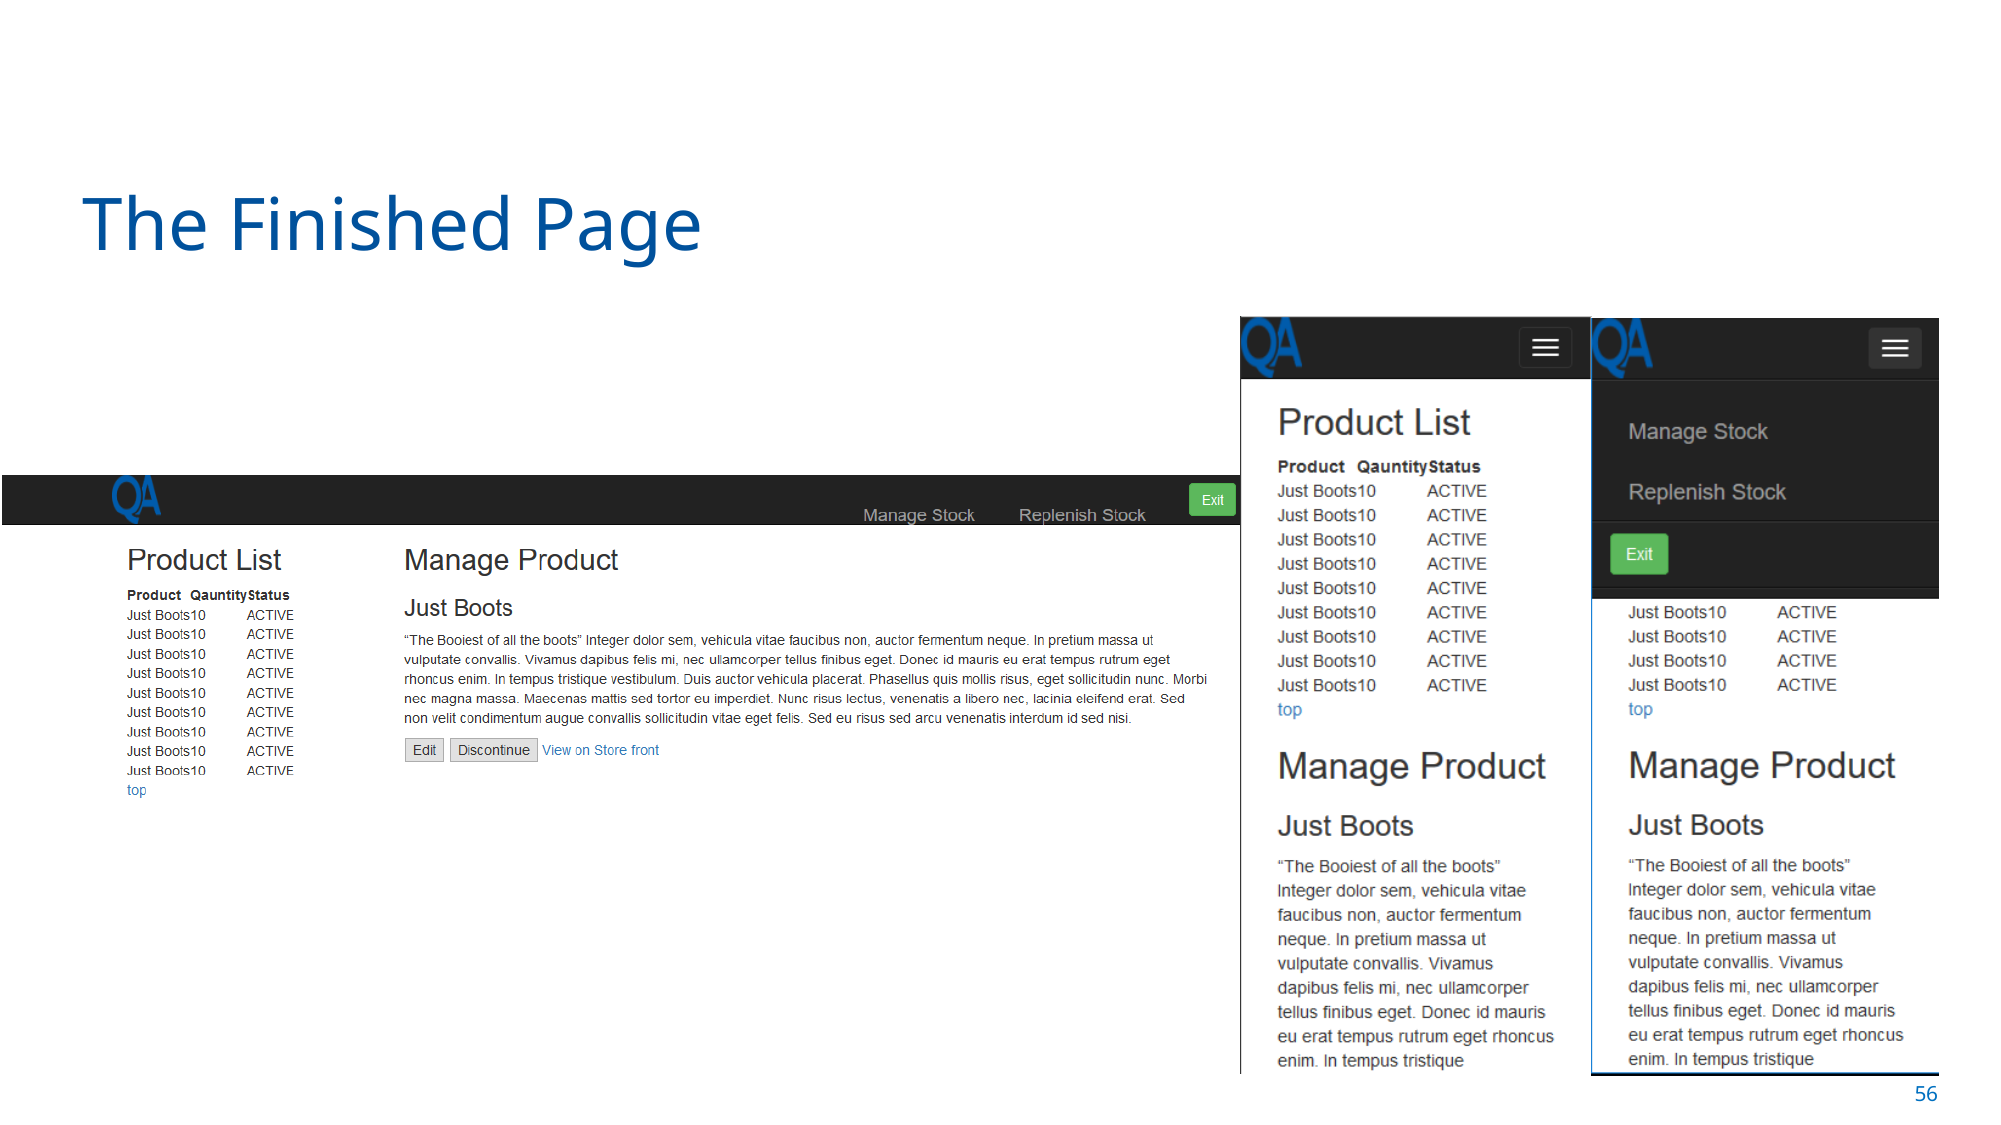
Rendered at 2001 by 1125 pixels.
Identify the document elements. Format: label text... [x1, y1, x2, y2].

title The Finished Page [67, 170, 1565, 273]
picture [2, 316, 1939, 1076]
